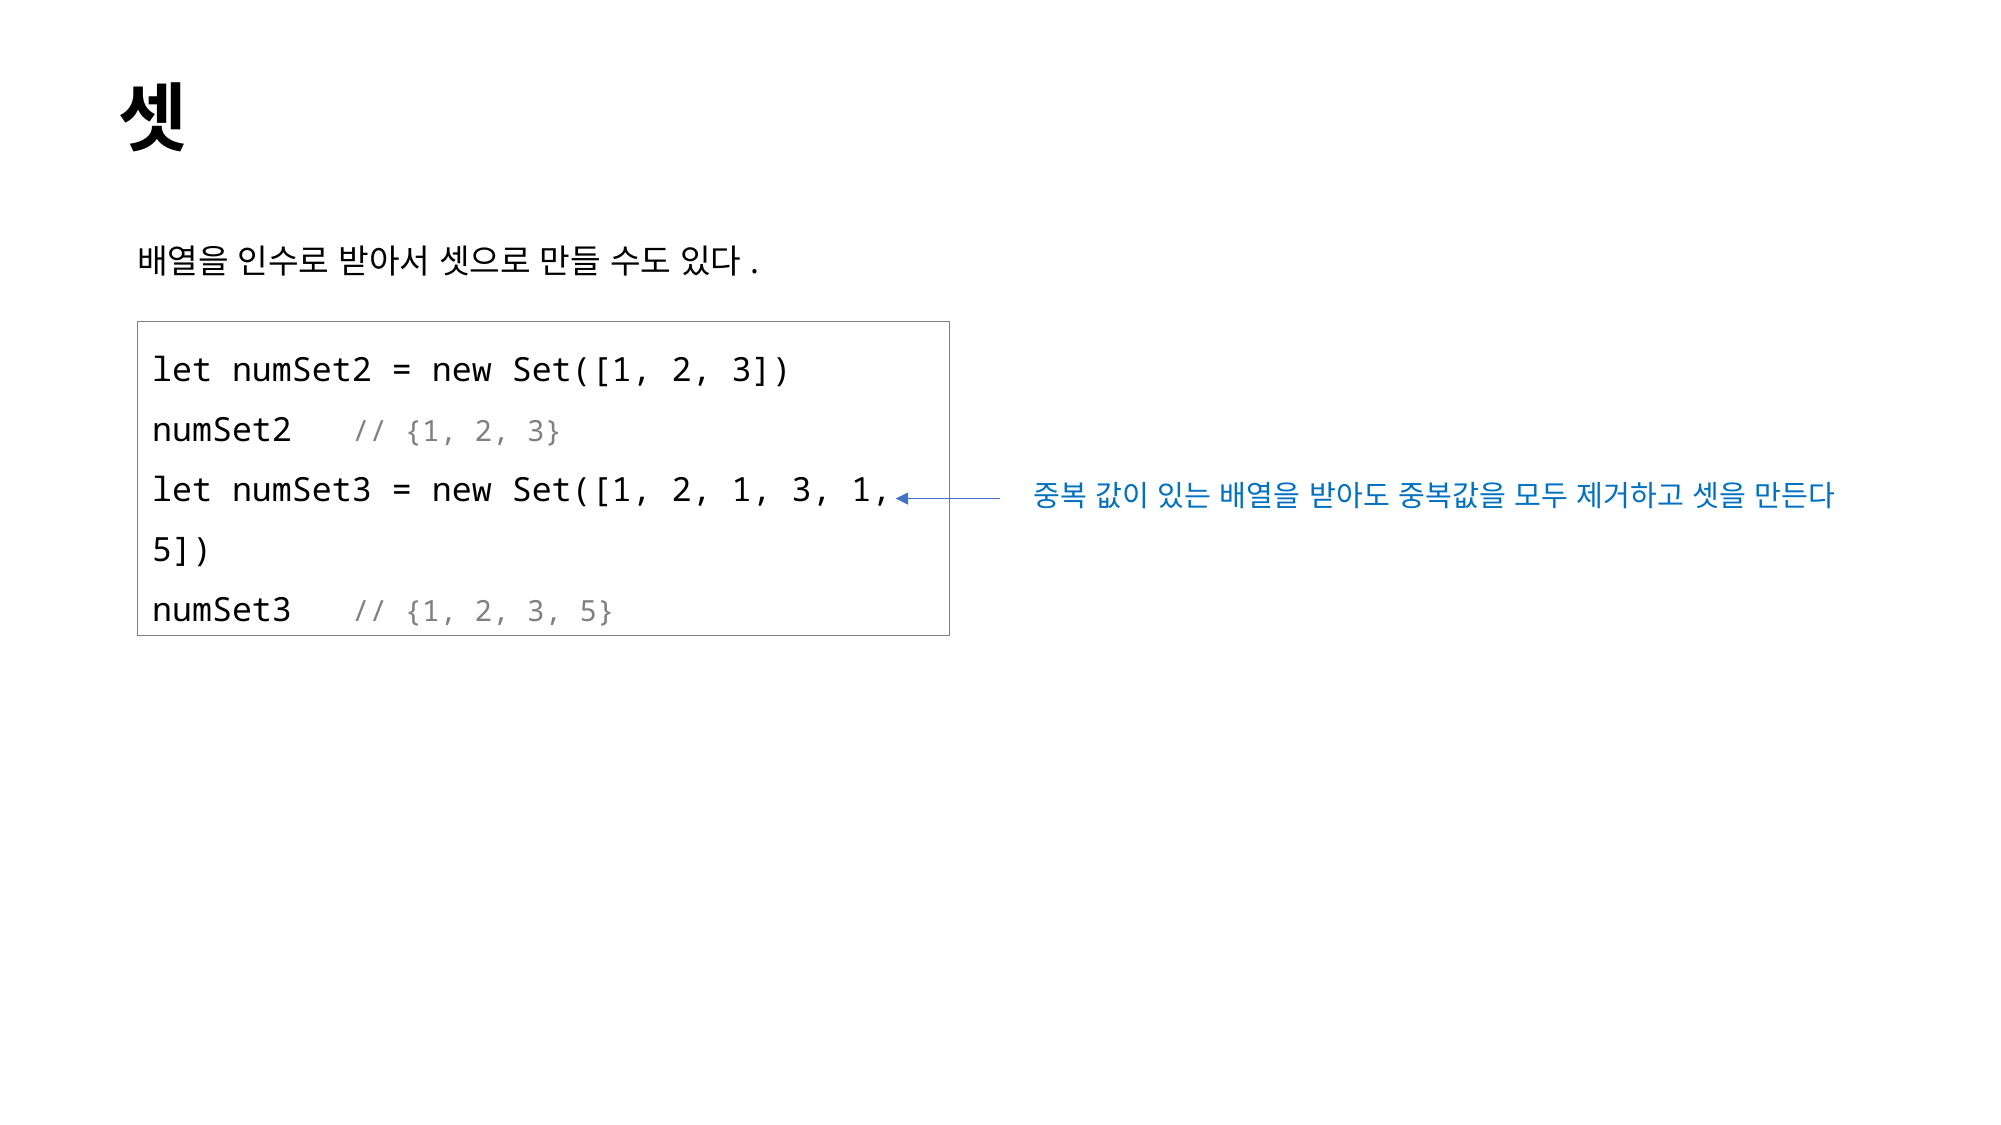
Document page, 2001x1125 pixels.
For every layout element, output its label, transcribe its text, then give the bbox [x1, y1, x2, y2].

title 셋 [103, 52, 1566, 191]
text_box 중복 값이 있는 배열을 받아도 중복값을 모두 제거하고 셋을 만든다 [1018, 469, 2000, 520]
text_box 배열을 인수로 받아서 셋으로 만들 수도 있다. [122, 212, 1889, 288]
text_box let numSet2 = new Set([1, 2, 3]) numSet2 // {1, 2, 3} let numSet3 = new Set([1, 2, 1, 3, 1, 5]) numSet3 // {1, 2, 3, 5} [137, 321, 950, 636]
